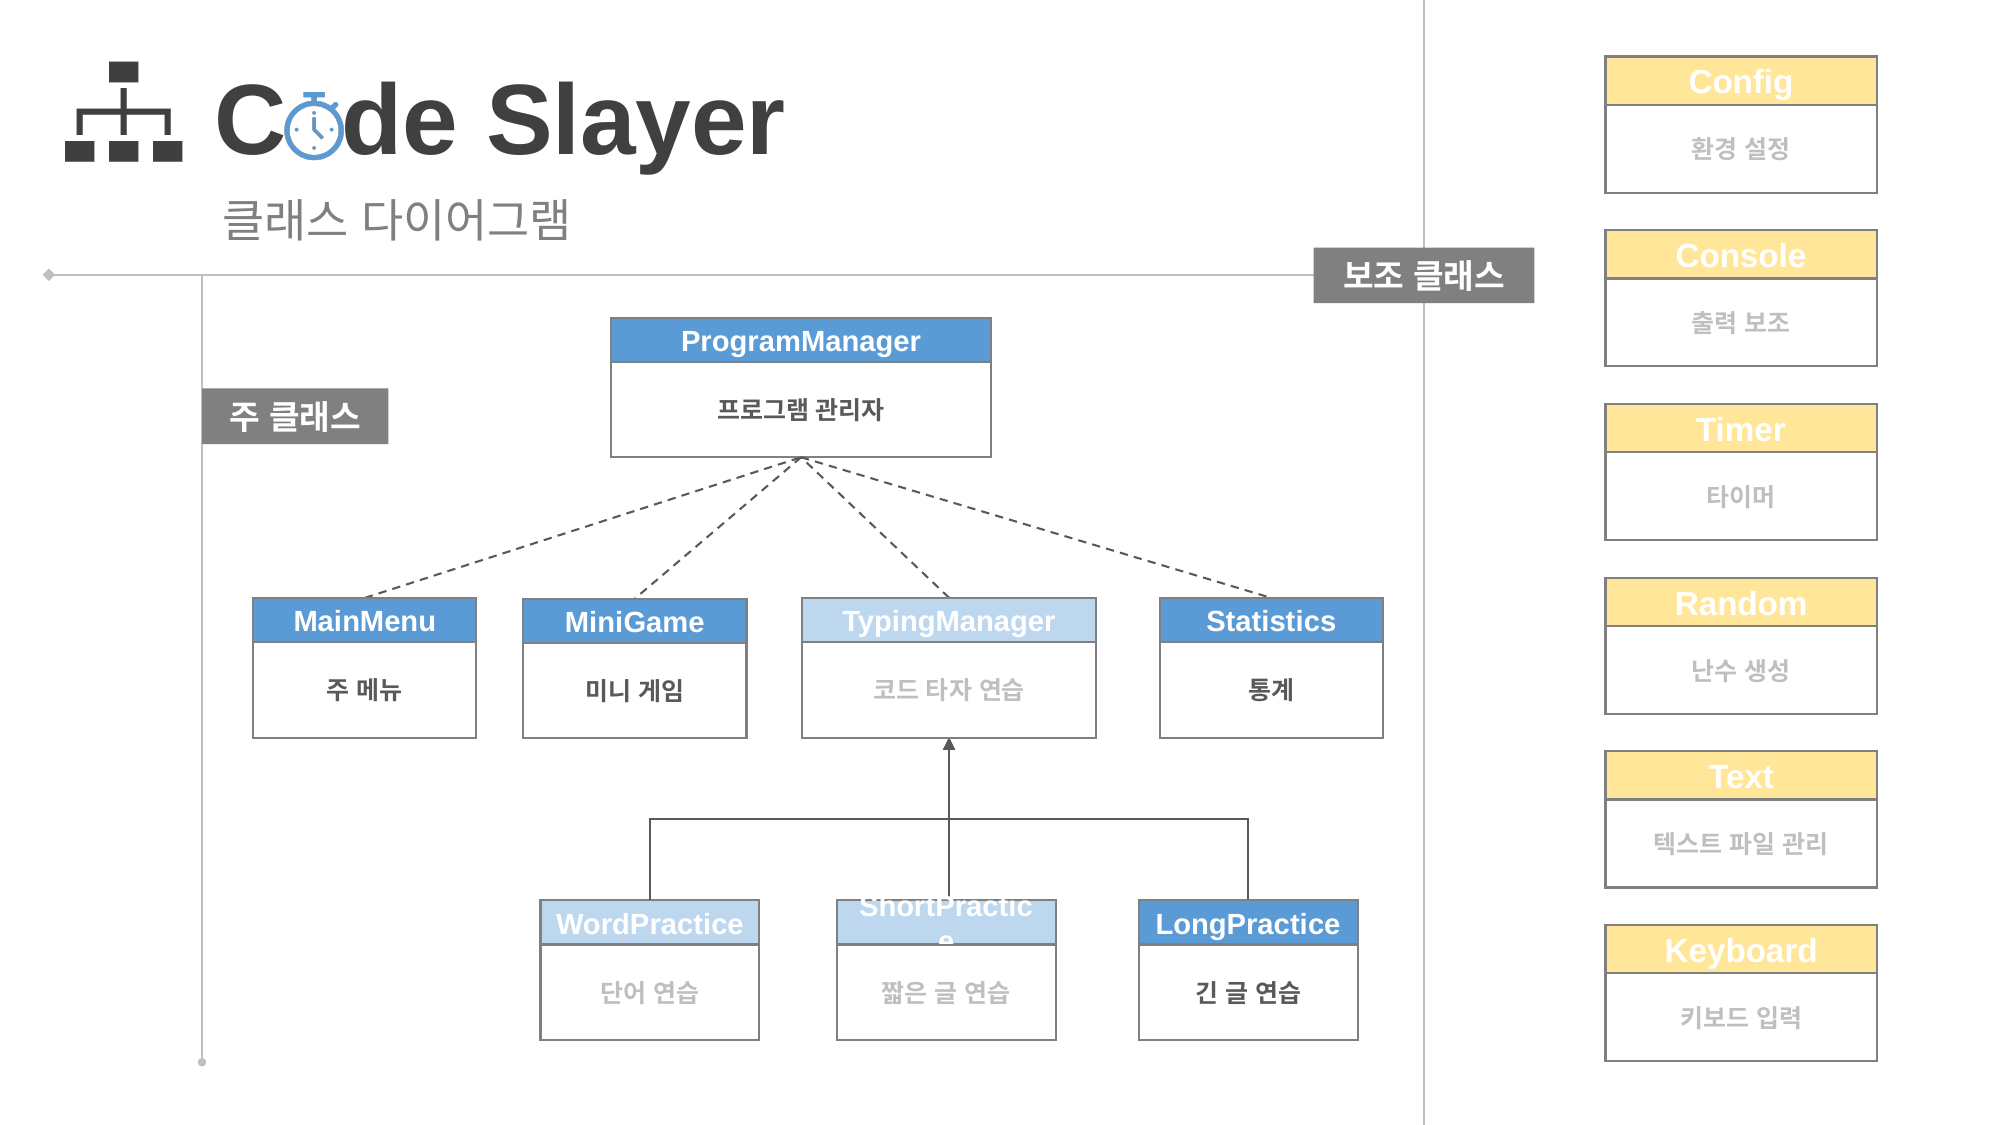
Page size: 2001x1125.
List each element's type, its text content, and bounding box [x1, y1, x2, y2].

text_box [611, 317, 992, 457]
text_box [1138, 900, 1358, 1040]
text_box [1605, 924, 1877, 1062]
text_box 주 클래스 [203, 387, 389, 445]
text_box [540, 900, 760, 1040]
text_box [1159, 597, 1384, 738]
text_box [1017, 669, 1180, 969]
text_box 클래스 다이어그램 [207, 184, 684, 255]
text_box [1605, 230, 1877, 367]
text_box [1605, 751, 1877, 888]
text_box 보조 클래스 [1424, 246, 1535, 304]
text_box 보조 클래스 [1313, 275, 1423, 304]
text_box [801, 598, 1097, 738]
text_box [1605, 56, 1877, 193]
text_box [1605, 577, 1877, 714]
picture [53, 41, 195, 182]
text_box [801, 457, 1272, 598]
picture [272, 84, 356, 168]
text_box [523, 598, 747, 739]
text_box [364, 457, 801, 598]
text_box 보조 클래스 [1313, 246, 1423, 274]
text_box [253, 597, 477, 738]
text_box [1605, 403, 1877, 541]
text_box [836, 900, 1056, 1040]
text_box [718, 669, 881, 969]
text_box C de Slayer [199, 47, 822, 182]
